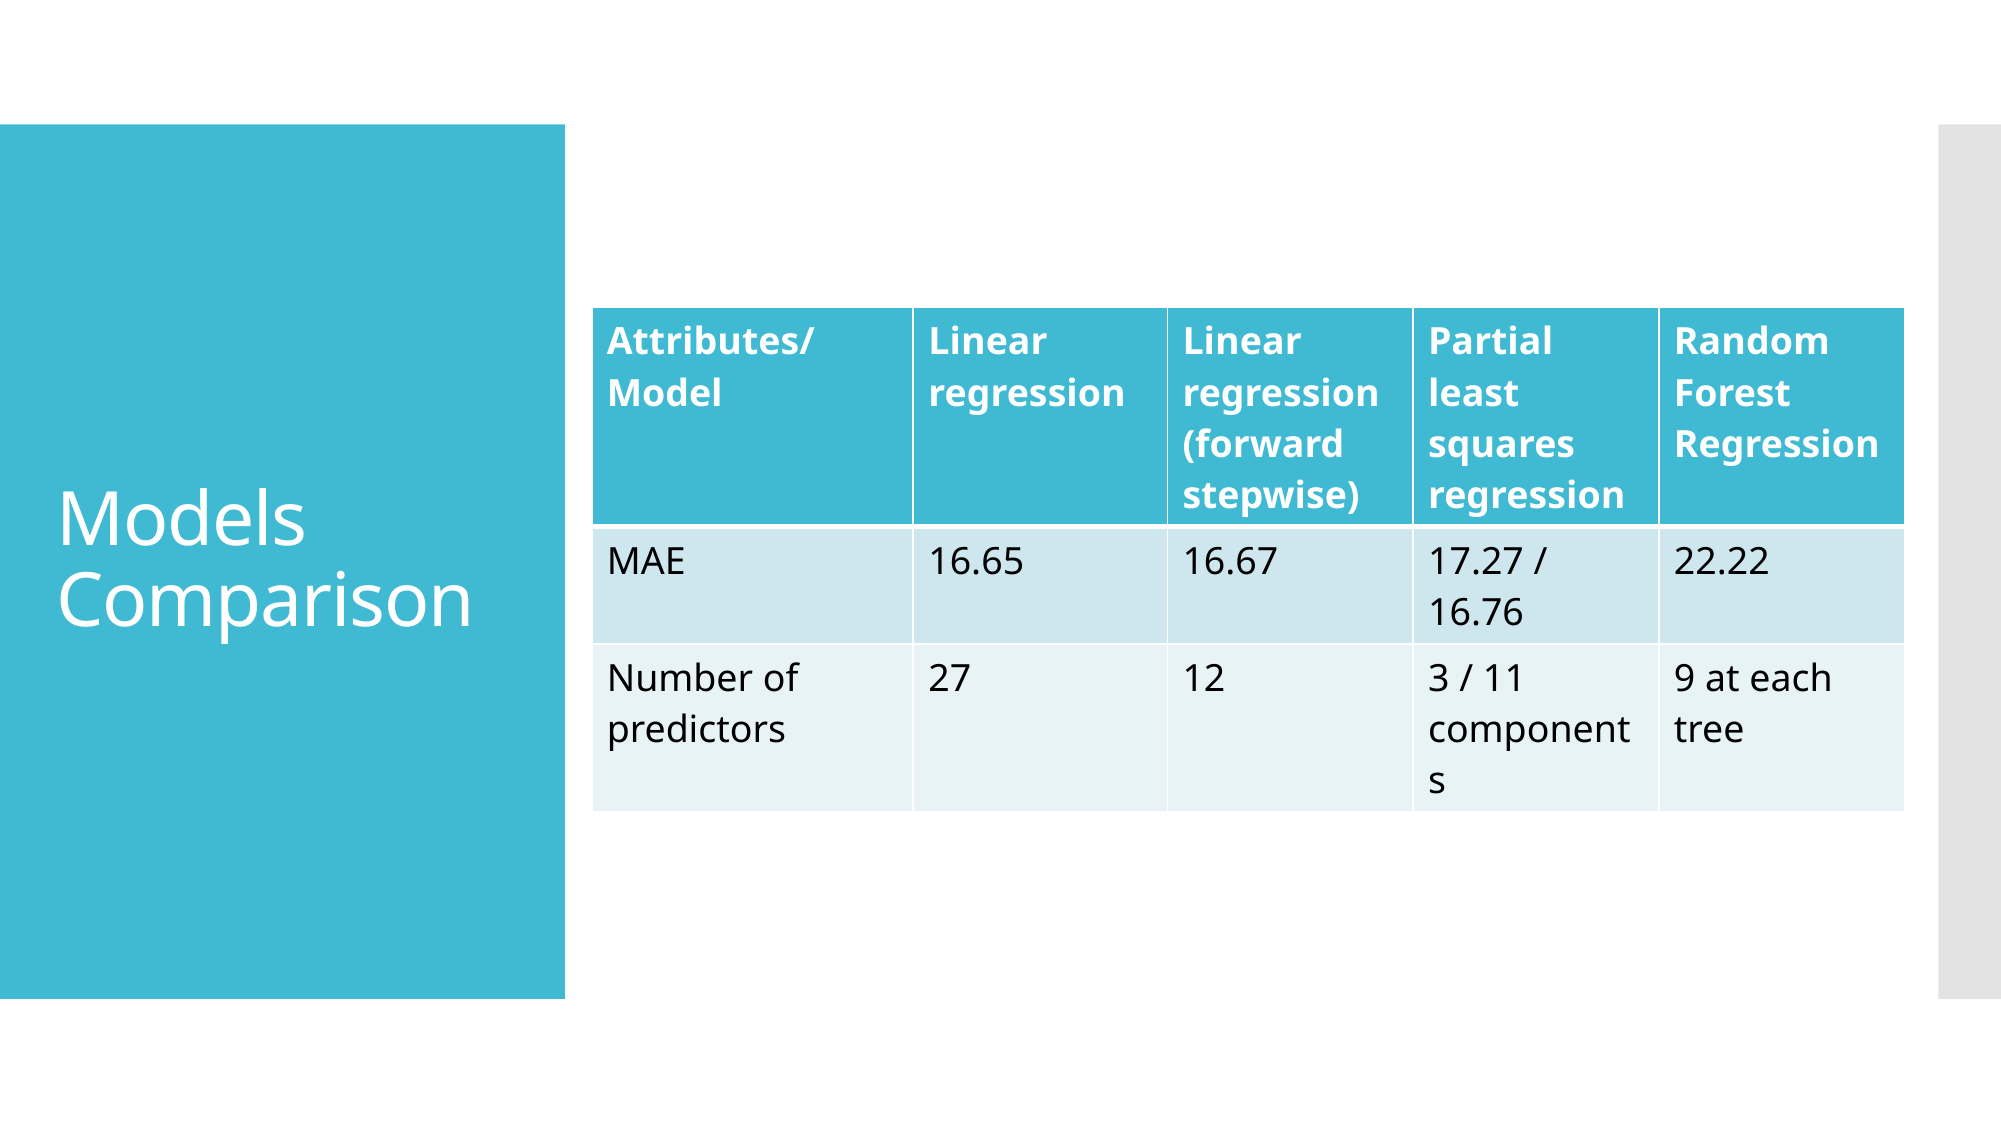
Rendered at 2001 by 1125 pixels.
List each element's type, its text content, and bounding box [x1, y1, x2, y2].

table_cell 9 at each tree [1660, 645, 1904, 811]
table_cell 12 [1168, 645, 1412, 811]
table_cell 27 [914, 645, 1167, 811]
table_header Attributes/Model [593, 308, 912, 524]
table_header Linear regression [914, 308, 1167, 524]
table_cell 16.65 [914, 529, 1167, 643]
table_cell 22.22 [1660, 529, 1904, 643]
table_header Random Forest Regression [1660, 308, 1904, 524]
table_header Linear regression (forward stepwise) [1168, 308, 1412, 524]
table_cell 3 / 11 components [1414, 645, 1658, 811]
table_cell MAE [593, 529, 912, 643]
table_cell 17.27 / 16.76 [1414, 529, 1658, 643]
table_header Partial least squares regression [1414, 308, 1658, 524]
table_cell Number of predictors [593, 645, 912, 811]
title Models Comparison [41, 184, 525, 940]
table_cell 16.67 [1168, 529, 1412, 643]
